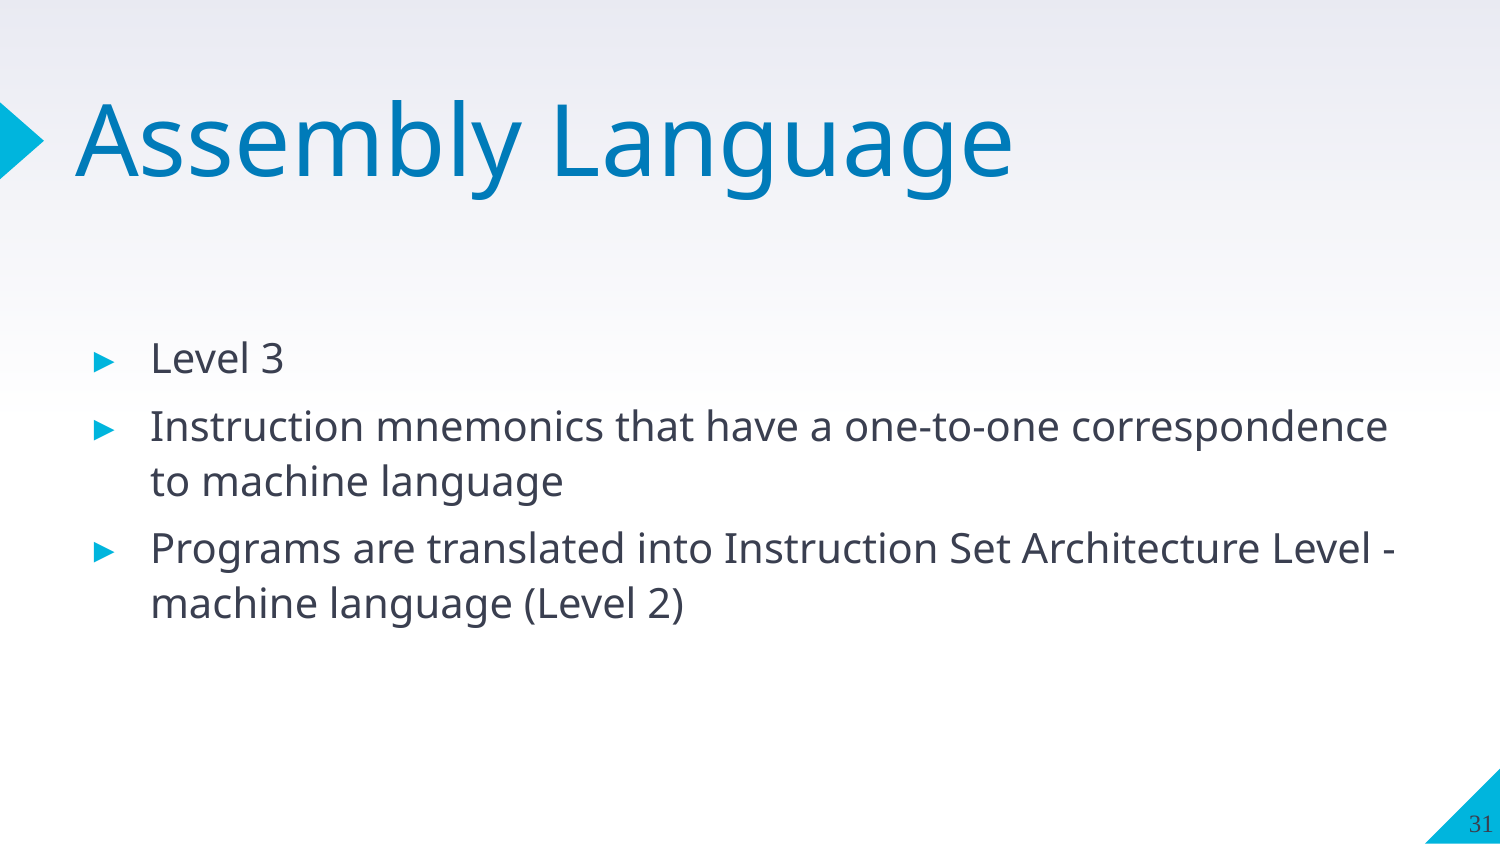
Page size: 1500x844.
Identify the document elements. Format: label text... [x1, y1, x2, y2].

title Assembly Language [75, 99, 1425, 277]
slide_number 31 [1418, 760, 1494, 838]
list Level 3 Instruction mnemonics that have a one-to-one correspondence to machine language Programs are translated into Instruction Set Architecture Level - machine language (Level 2) [75, 327, 1425, 761]
